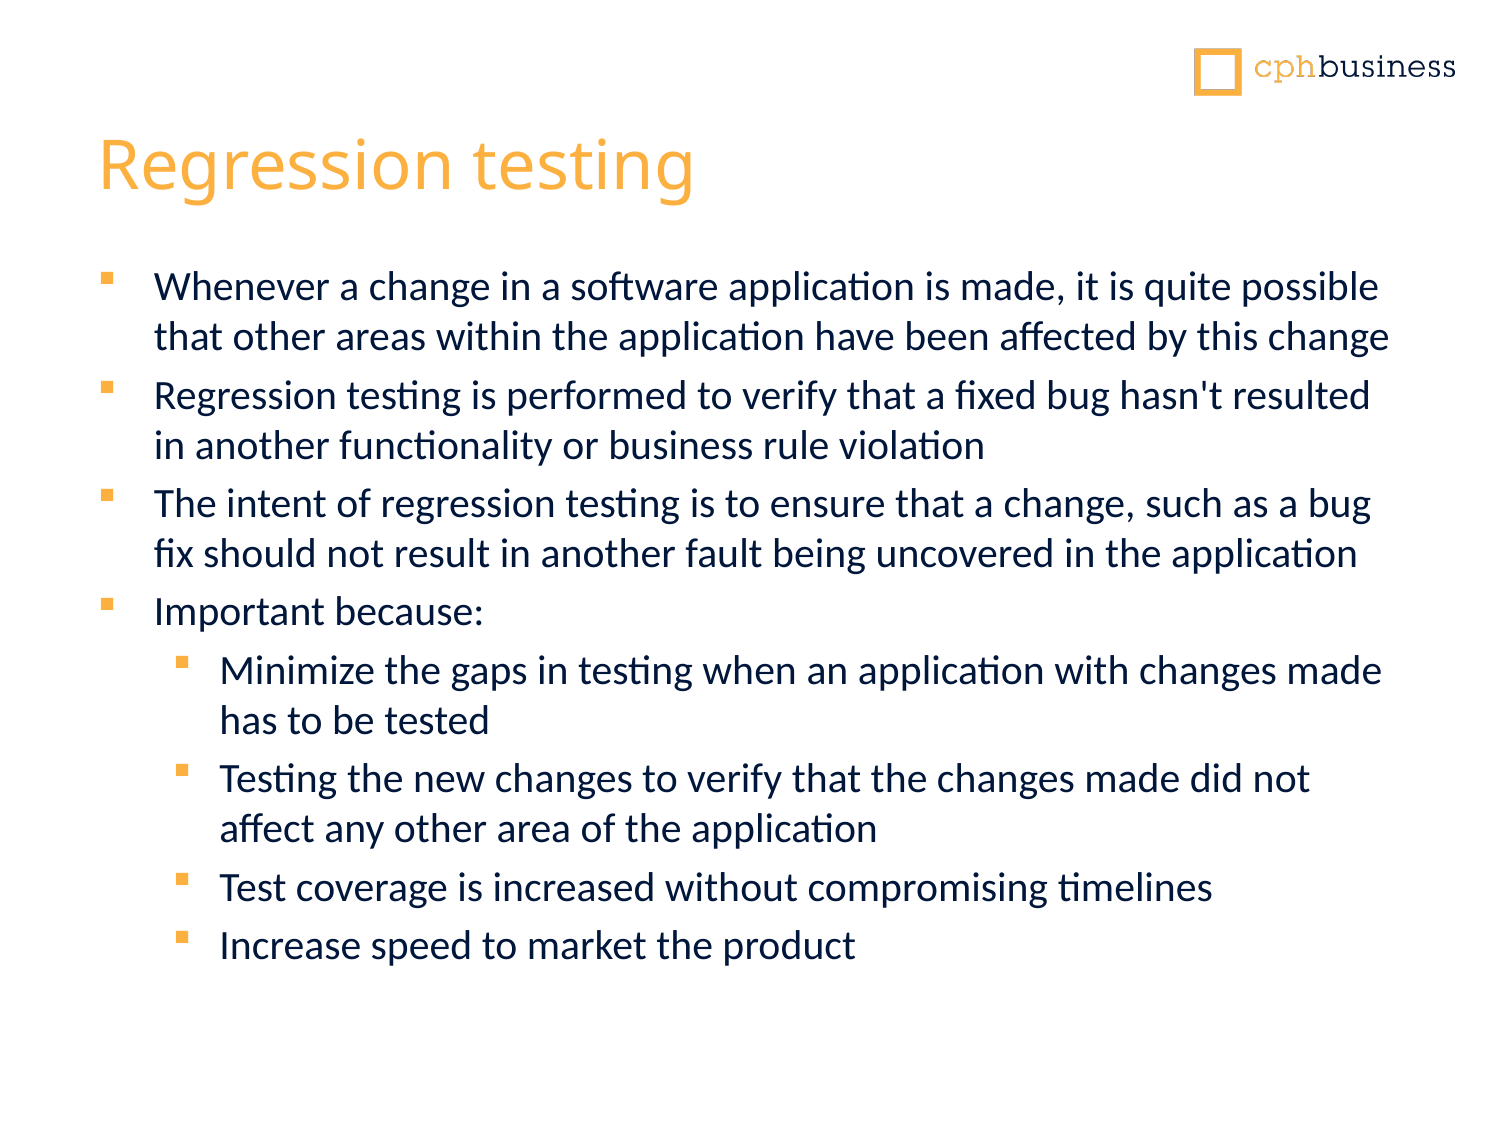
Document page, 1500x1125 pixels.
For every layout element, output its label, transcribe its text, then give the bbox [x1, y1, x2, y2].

list Whenever a change in a software application is made, it is quite possible that other areas within the application have been affected by this change Regression testing is performed to verify that a fixed bug hasn't resulted in another functionality or business rule violation The intent of regression testing is to ensure that a change, such as a bug fix should not result in another fault being uncovered in the application Important because: Minimize the gaps in testing when an application with changes made has to be tested Testing the new changes to verify that the changes made did not affect any other area of the application Test coverage is increased without compromising timelines Increase speed to market the product [83, 252, 1411, 967]
list Regression testing [83, 113, 1411, 236]
picture [1147, 1, 1500, 143]
